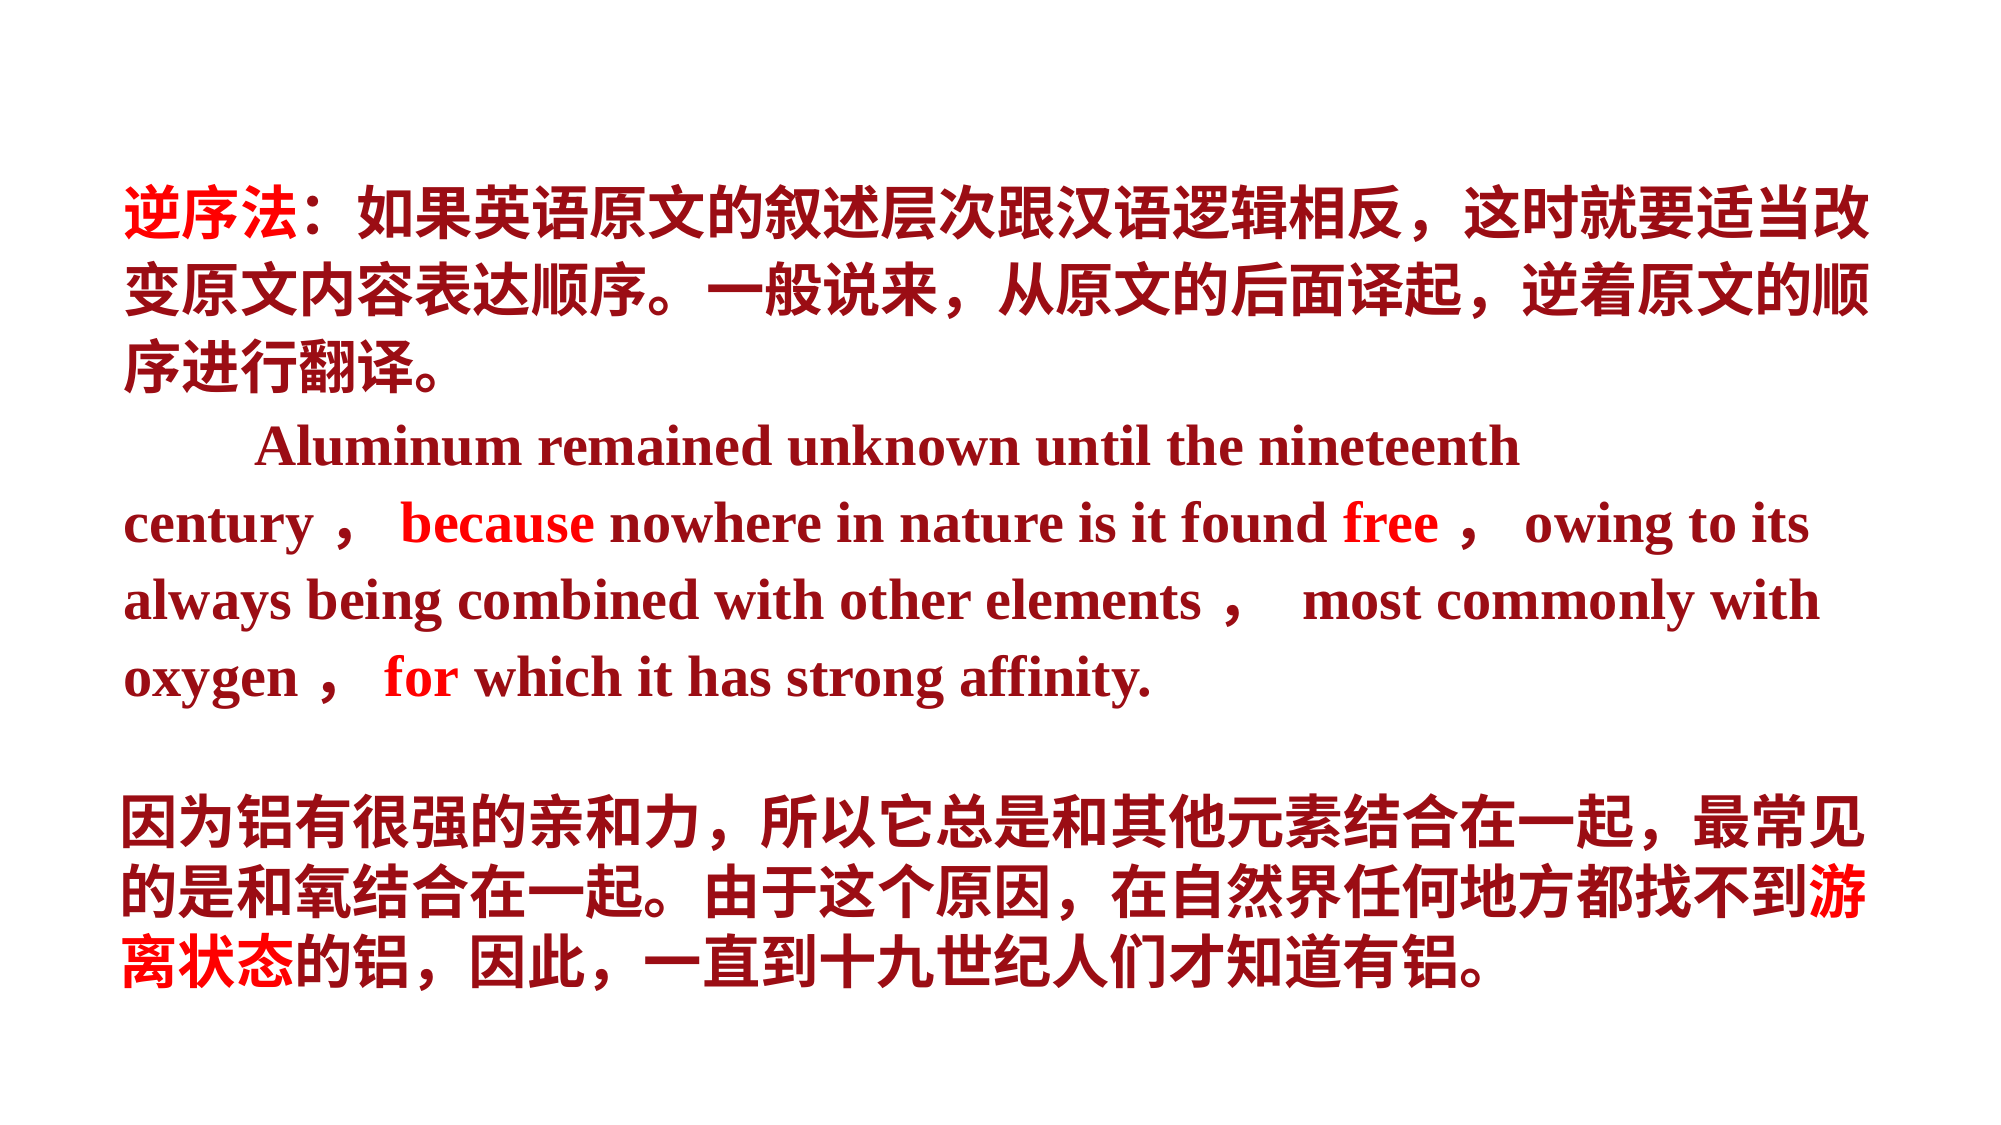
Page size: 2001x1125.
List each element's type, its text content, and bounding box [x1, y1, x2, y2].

text_box 因为铝有很强的亲和力，所以它总是和其他元素结合在一起，最常见的是和氧结合在一起。由于这个原因，在自然界任何地方都找不到游离状态的铝，因此，一直到十九世纪人们才知道有铝。 [104, 777, 1938, 1073]
text_box 逆序法：如果英语原文的叙述层次跟汉语逻辑相反，这时就要适当改变原文内容表达顺序。一般说来，从原文的后面译起，逆着原文的顺序进行翻译。 Aluminum remained unknown until the nineteenth century，because nowhere in nature is it found free，owing to its always being combined with other elements， most commonly with oxygen，for which it has strong affinity. [108, 84, 1895, 777]
